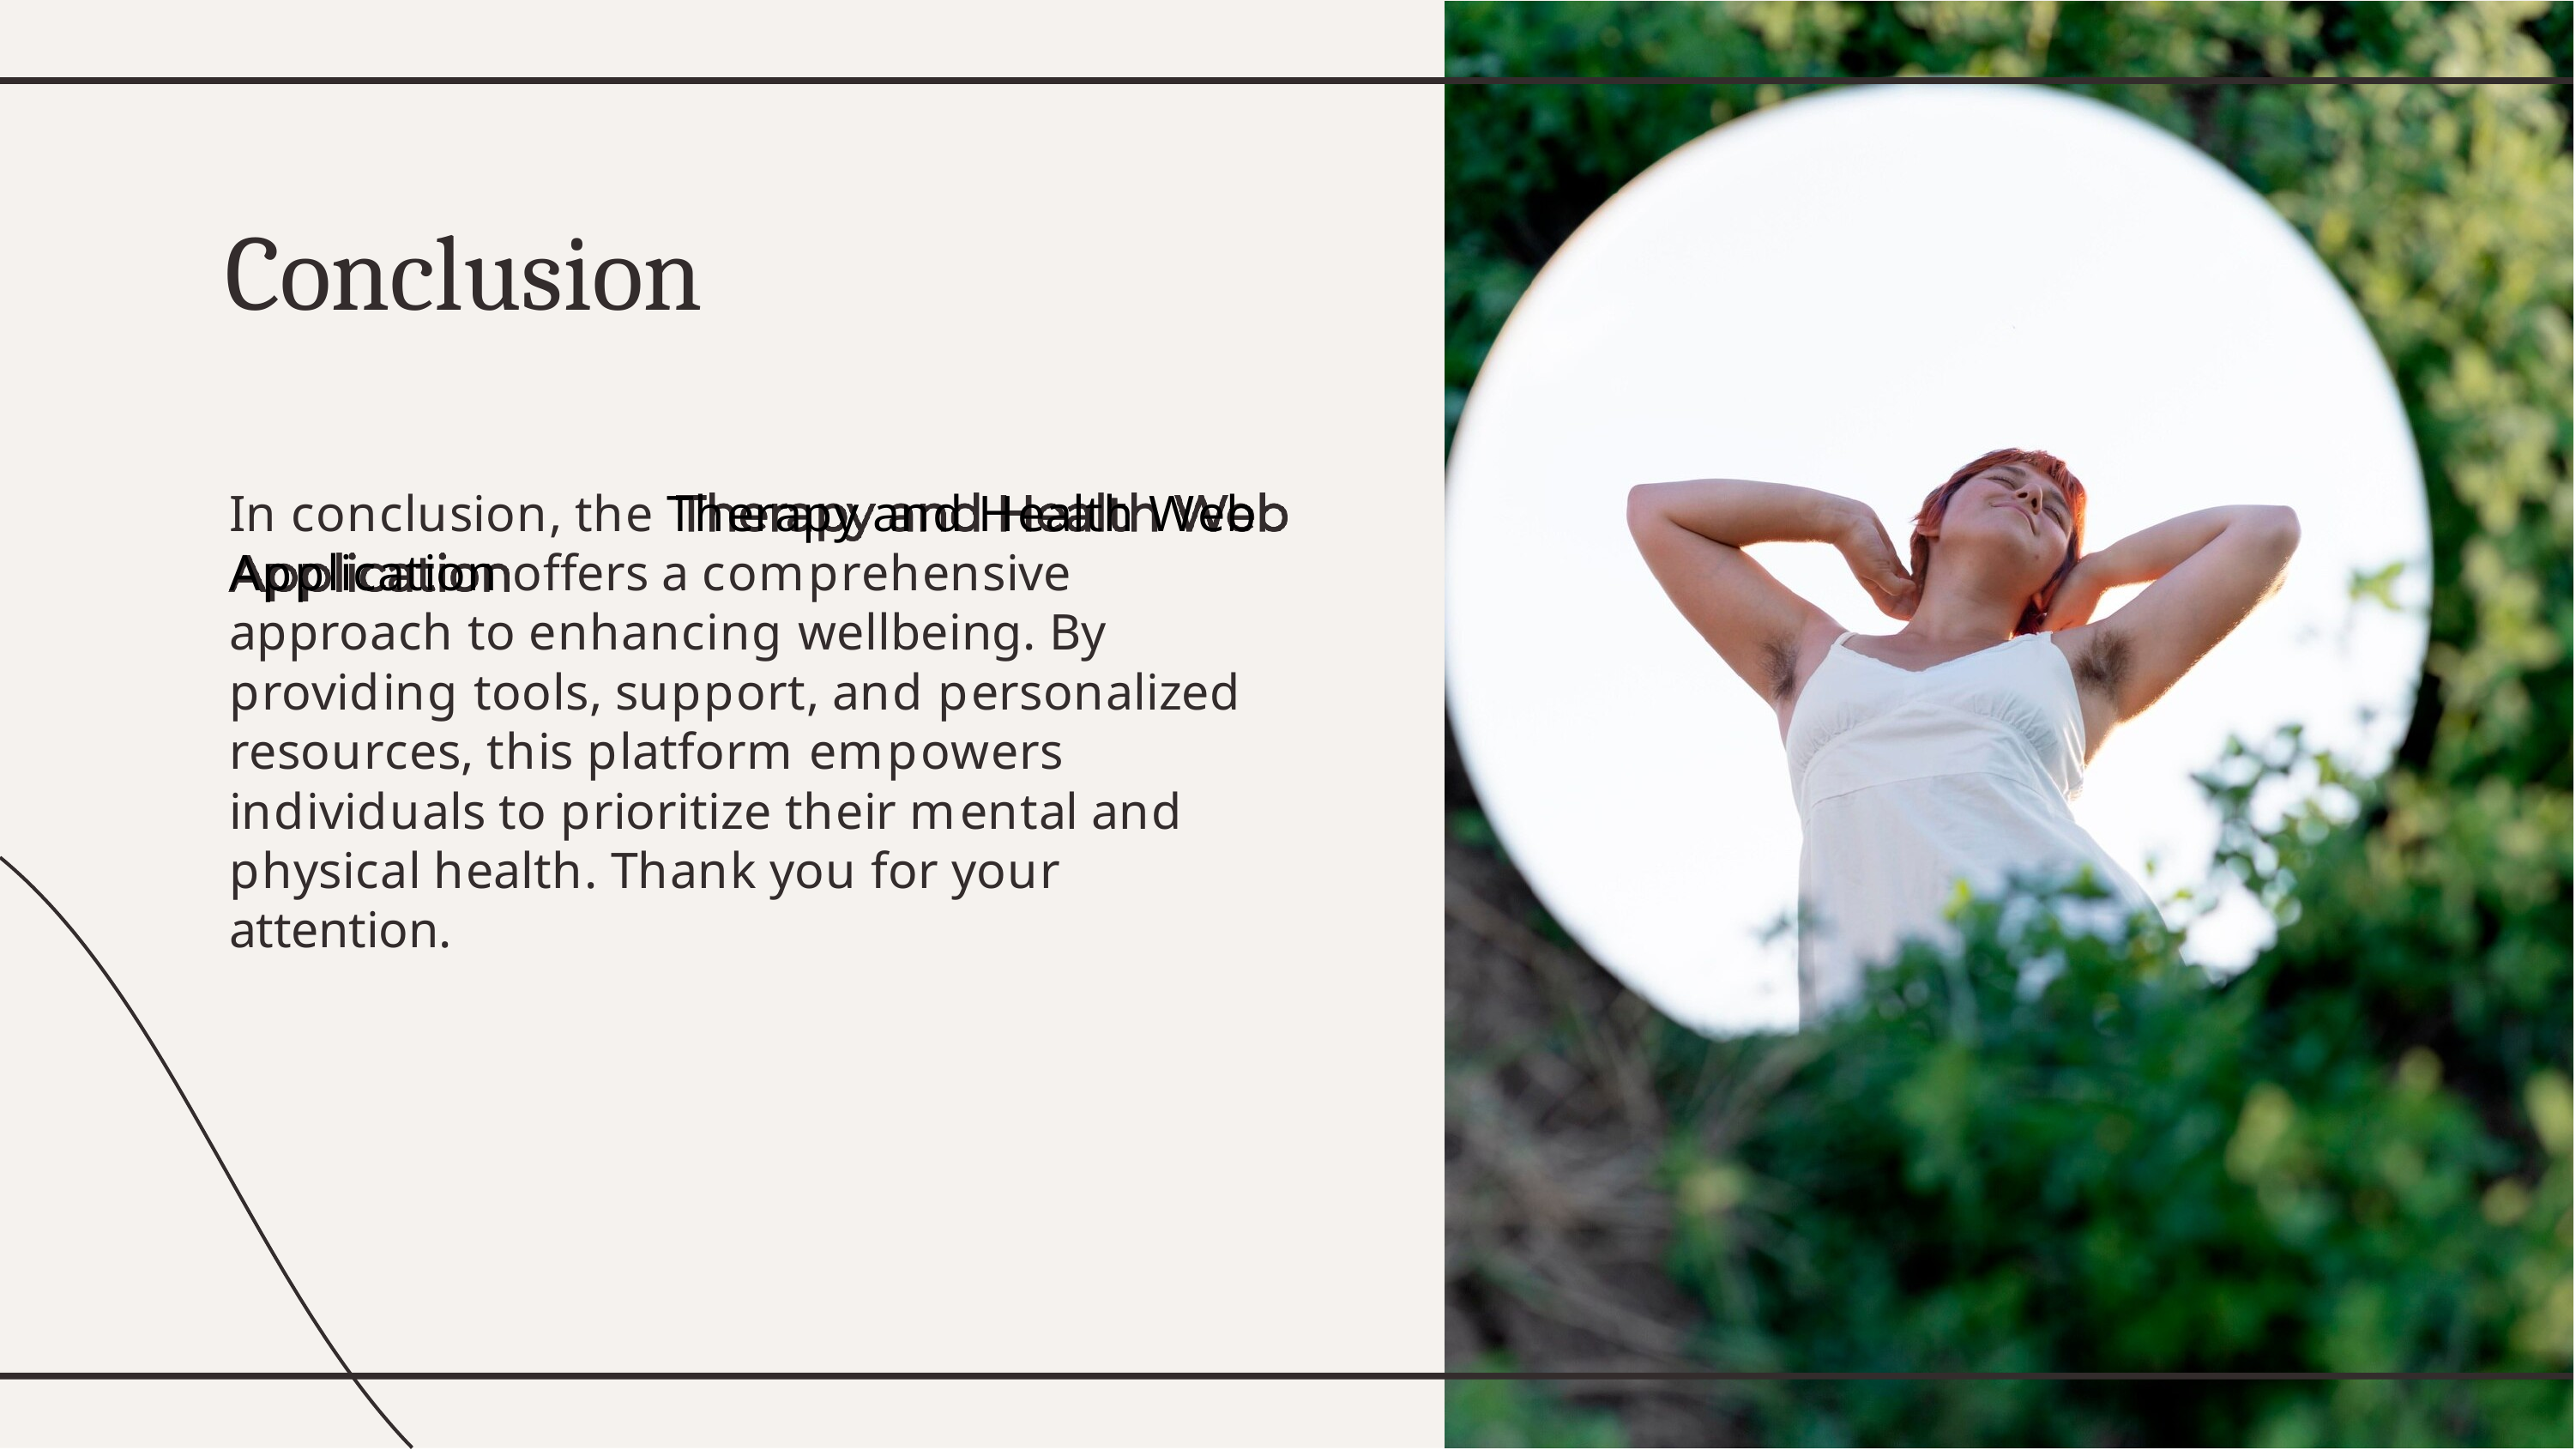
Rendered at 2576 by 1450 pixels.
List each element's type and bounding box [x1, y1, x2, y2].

text_box [0, 1, 2574, 1448]
